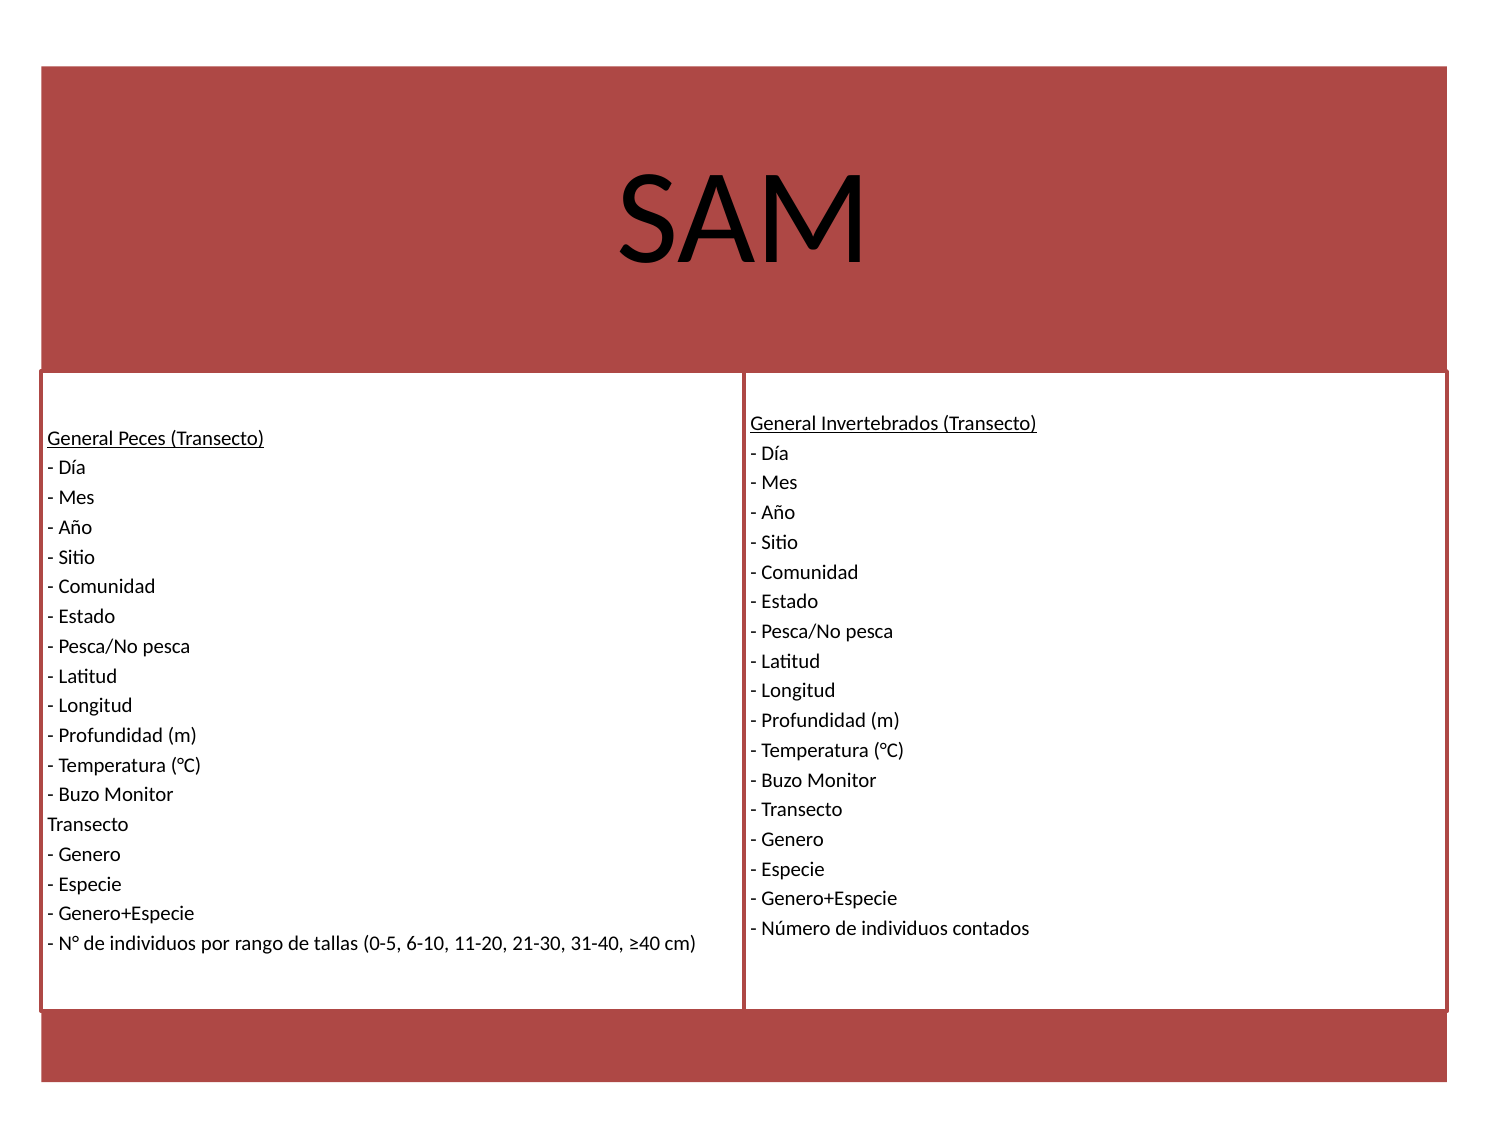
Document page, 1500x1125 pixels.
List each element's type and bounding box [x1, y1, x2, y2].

text_box [41, 66, 1448, 1083]
